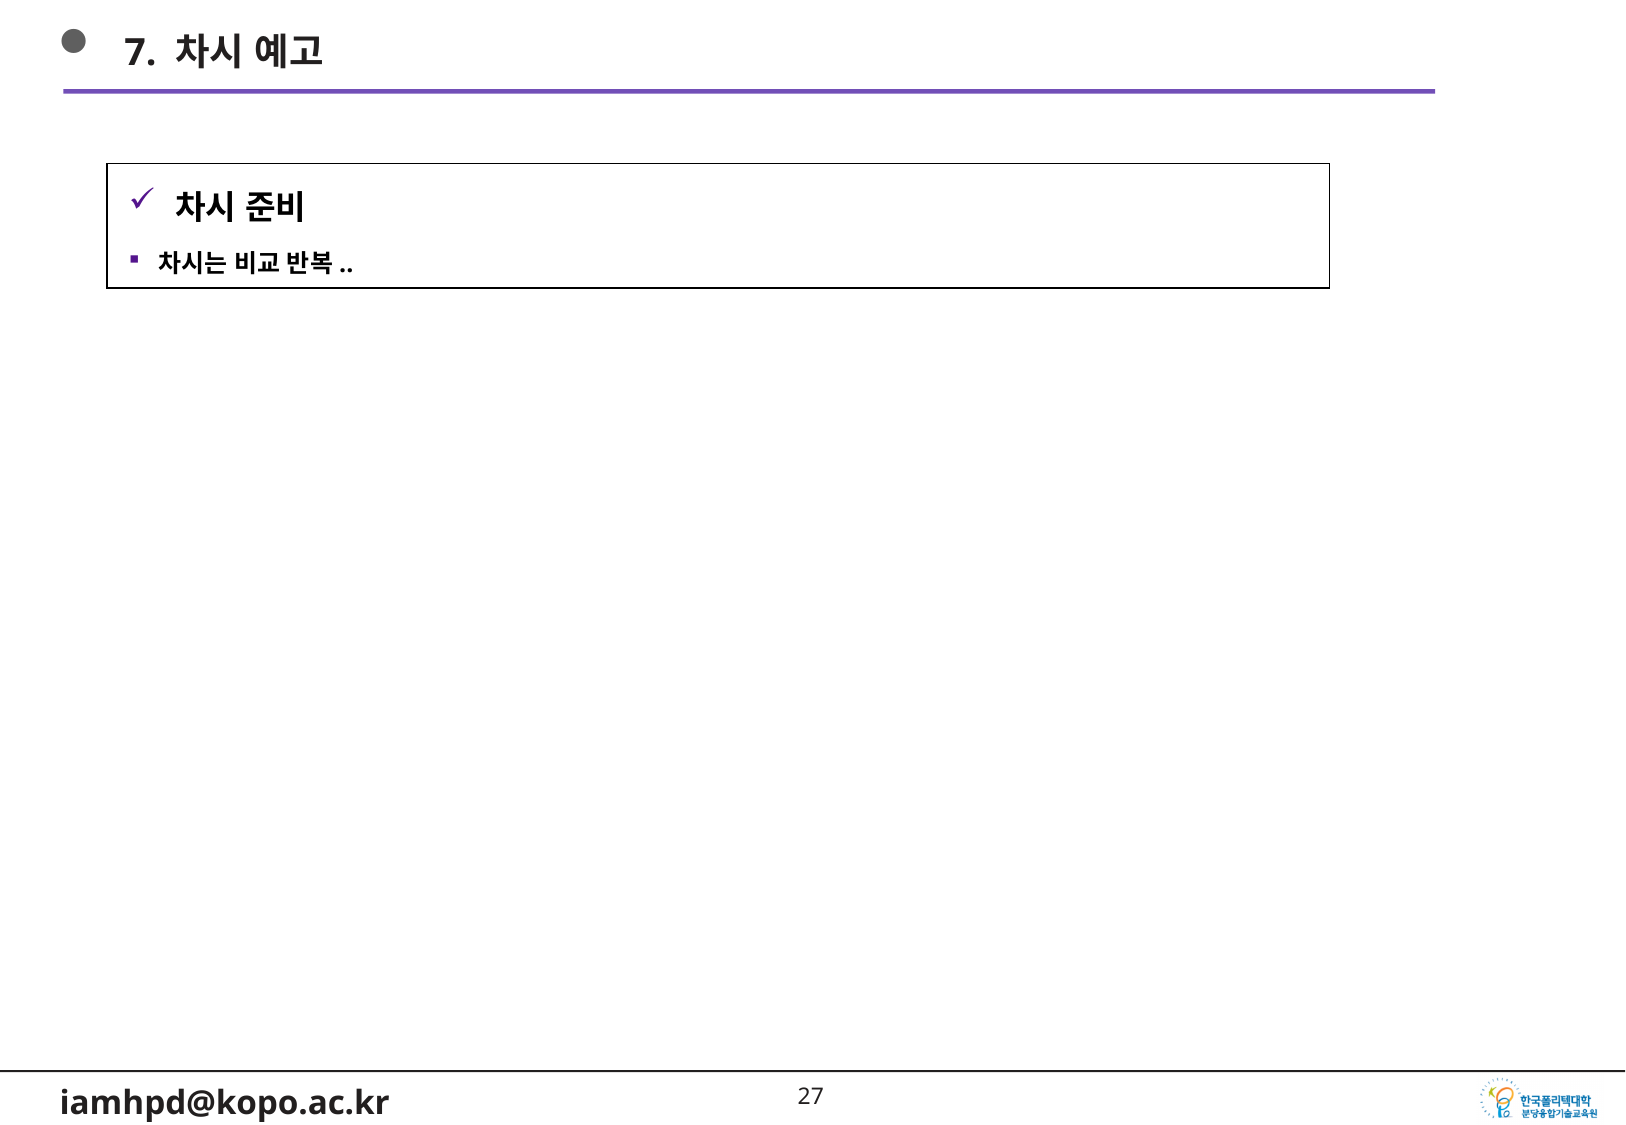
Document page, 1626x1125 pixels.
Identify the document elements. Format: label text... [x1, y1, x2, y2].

text_box 차시 준비 차시는 비교 반복.. [107, 163, 1330, 288]
text_box 26 [765, 1072, 857, 1123]
text_box [44, 0, 1604, 114]
picture [1476, 1073, 1604, 1125]
text_box 7. 차시 예고 [109, 20, 943, 93]
